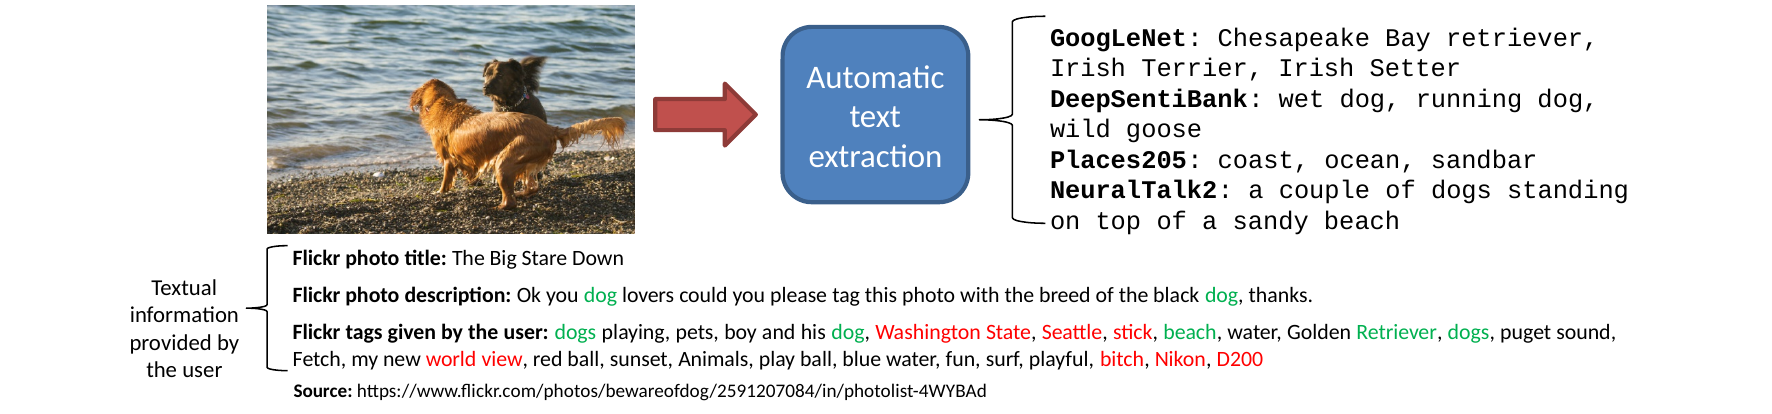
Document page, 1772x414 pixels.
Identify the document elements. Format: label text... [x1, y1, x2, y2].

text_box Automatic text extraction [780, 24, 971, 205]
text_box [653, 81, 758, 148]
text_box Textual information provided by the user [112, 265, 257, 390]
text_box Source: https://www.flickr.com/photos/bewareofdog/2591207084/in/photolist-4WYBAd [278, 370, 1064, 409]
text_box [257, 244, 288, 372]
picture [266, 5, 635, 234]
text_box Flickr photo title: The Big Stare Down Flickr photo description: Ok you dog lovers could you please tag this photo with the breed of the black dog, thanks. Flickr tags given by the user: dogs playing, pets, boy and his dog, Washington State, Seattle, stick, beach, water, Golden Retriever, dogs, puget sound, Fetch, my new world view, red ball, sunset, Animals, play ball, blue water, fun, surf, playful, bitch, Nikon, D200 [277, 236, 1632, 378]
text_box [978, 15, 1035, 224]
text_box GoogLeNet: Chesapeake Bay retriever, Irish Terrier, Irish Setter DeepSentiBank: wet dog, running dog, wild goose Places205: coast, ocean, sandbar NeuralTalk2: a couple of dogs standing on top of a sandy beach [1035, 13, 1673, 242]
